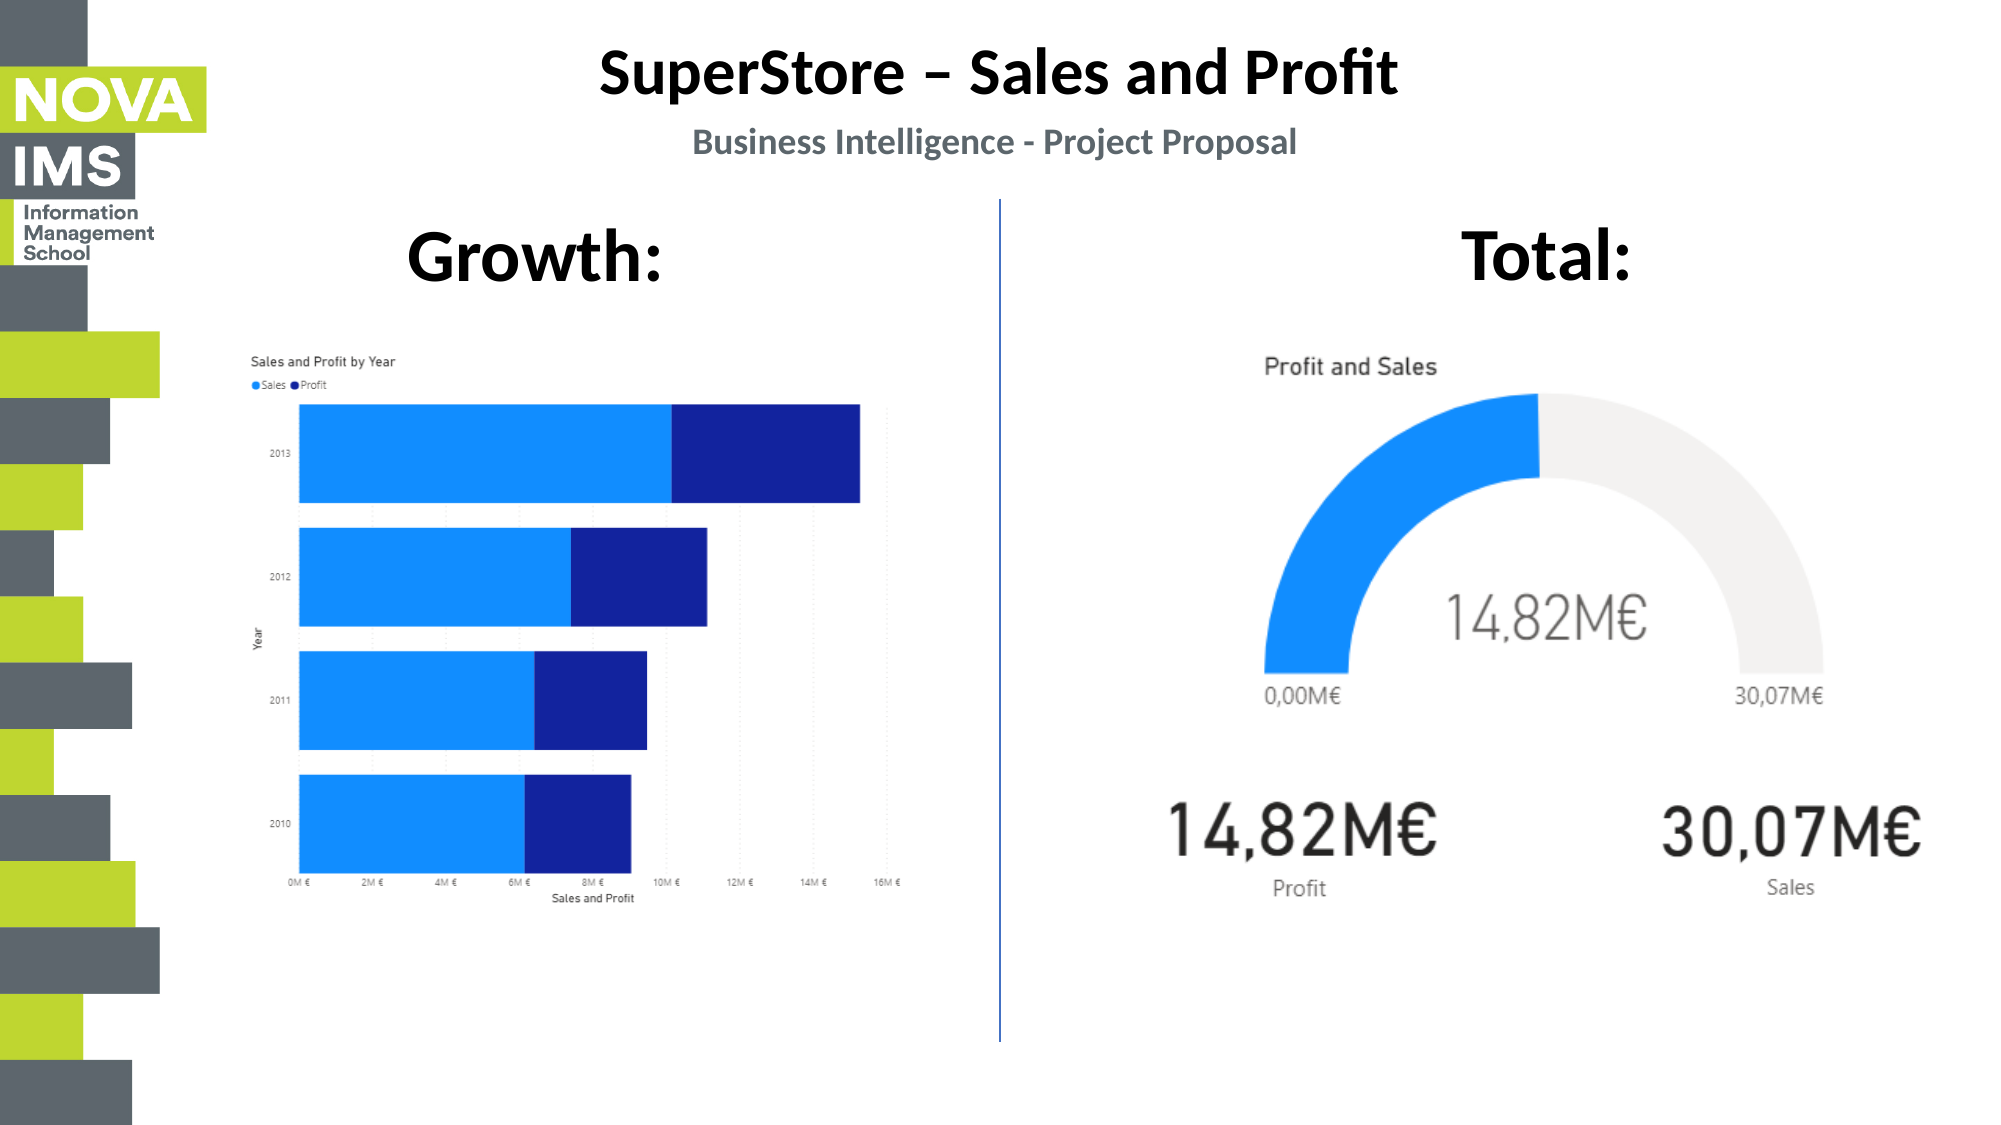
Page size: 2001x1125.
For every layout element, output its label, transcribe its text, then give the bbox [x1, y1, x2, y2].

picture [1238, 336, 1856, 720]
picture [1598, 729, 1996, 981]
picture [0, 0, 941, 1125]
text_box Growth: [333, 198, 739, 304]
text_box Total: [1345, 198, 1750, 304]
picture [1115, 751, 1483, 952]
text_box SuperStore – Sales and Profit [429, 20, 1571, 116]
text_box Business Intelligence - Project Proposal [646, 116, 1354, 183]
